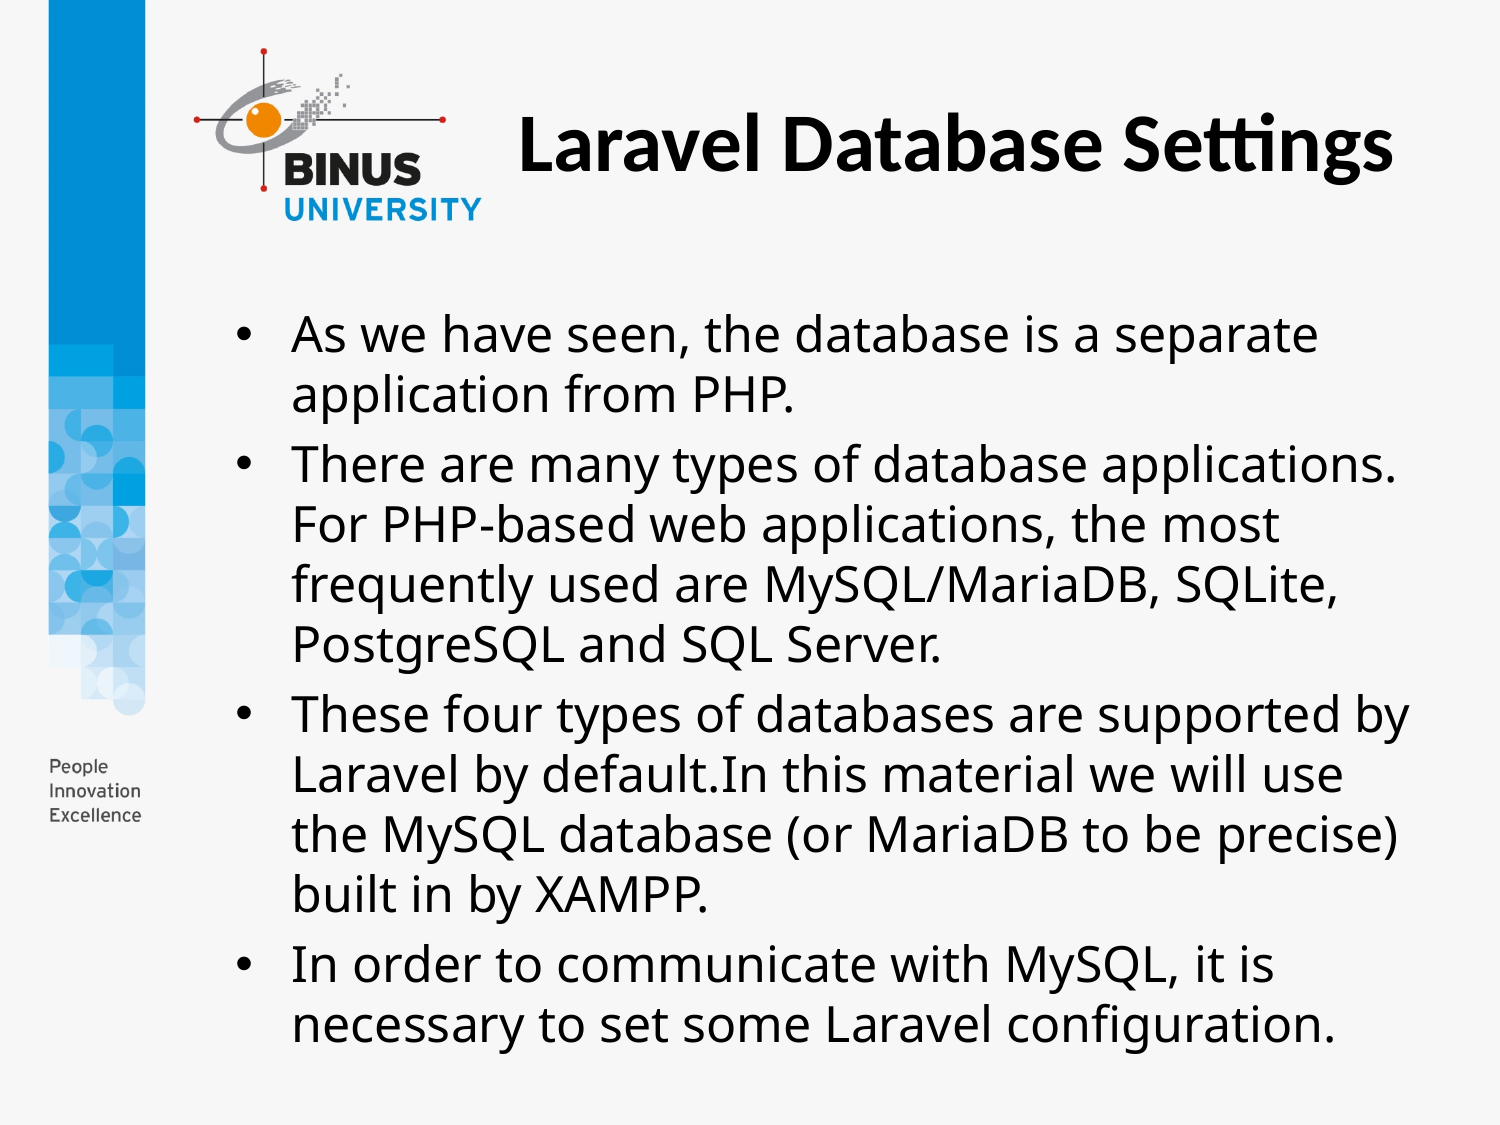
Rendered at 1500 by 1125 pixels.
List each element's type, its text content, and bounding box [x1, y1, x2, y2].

list As we have seen, the database is a separate application from PHP. There are many types of database applications. For PHP-based web applications, the most frequently used are MySQL/MariaDB, SQLite, PostgreSQL and SQL Server. These four types of databases are supported by Laravel by default.In this material we will use the MySQL database (or MariaDB to be precise) built in by XAMPP. In order to communicate with MySQL, it is necessary to set some Laravel configuration. [220, 295, 1436, 1062]
picture [0, 0, 1500, 845]
text_box Laravel Database Settings [503, 80, 1411, 196]
